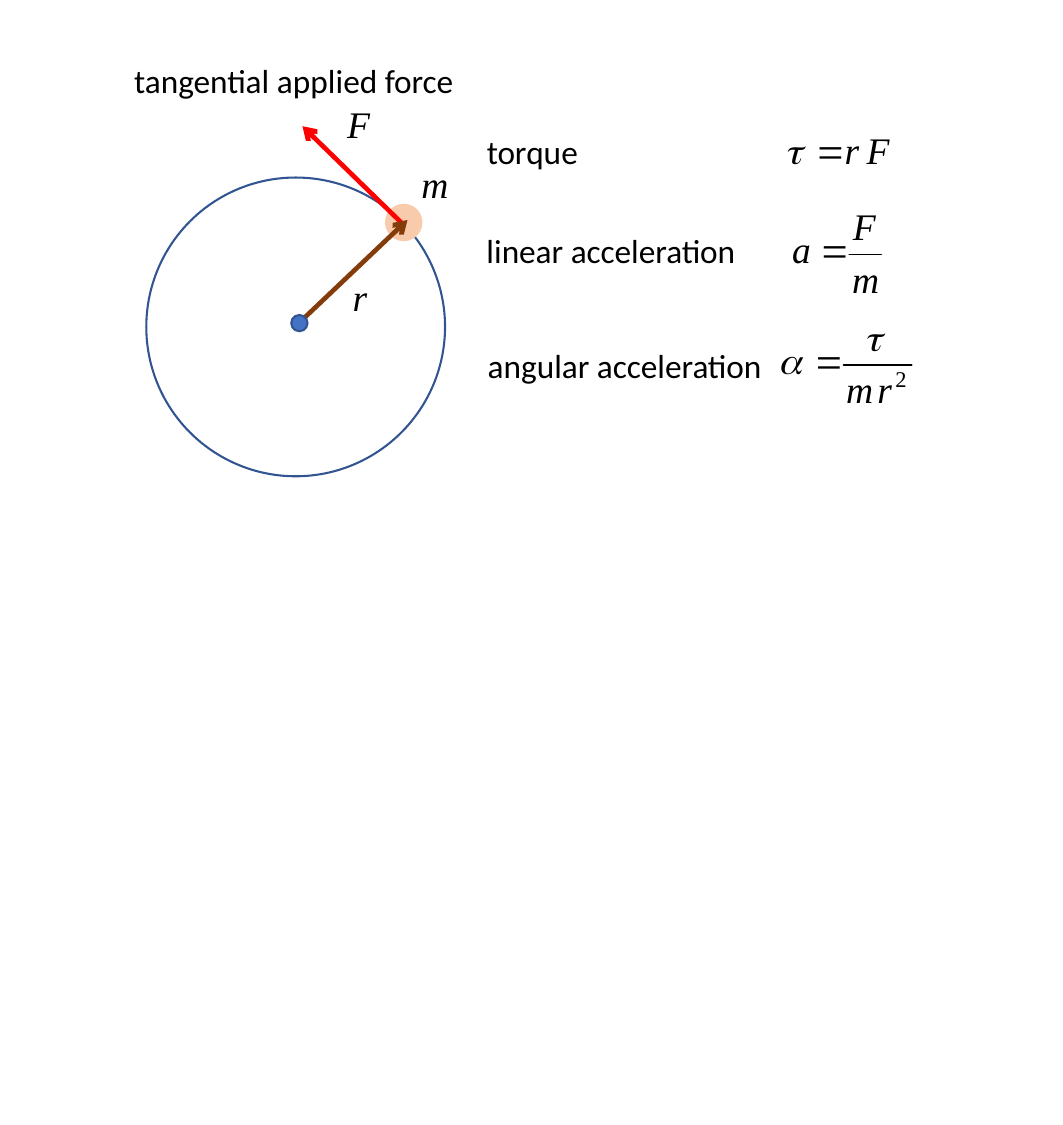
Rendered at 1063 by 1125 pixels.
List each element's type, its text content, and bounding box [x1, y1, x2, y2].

text_box [145, 176, 447, 478]
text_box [342, 99, 378, 144]
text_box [788, 205, 887, 300]
text_box m [406, 153, 464, 214]
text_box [785, 133, 897, 180]
text_box [290, 314, 308, 333]
text_box torque [472, 123, 593, 179]
text_box [405, 202, 424, 242]
text_box angular acceleration [472, 337, 777, 393]
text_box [296, 219, 408, 326]
text_box tangential applied force [119, 52, 469, 108]
text_box linear acceleration [471, 222, 751, 278]
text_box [777, 316, 918, 419]
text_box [302, 126, 405, 219]
